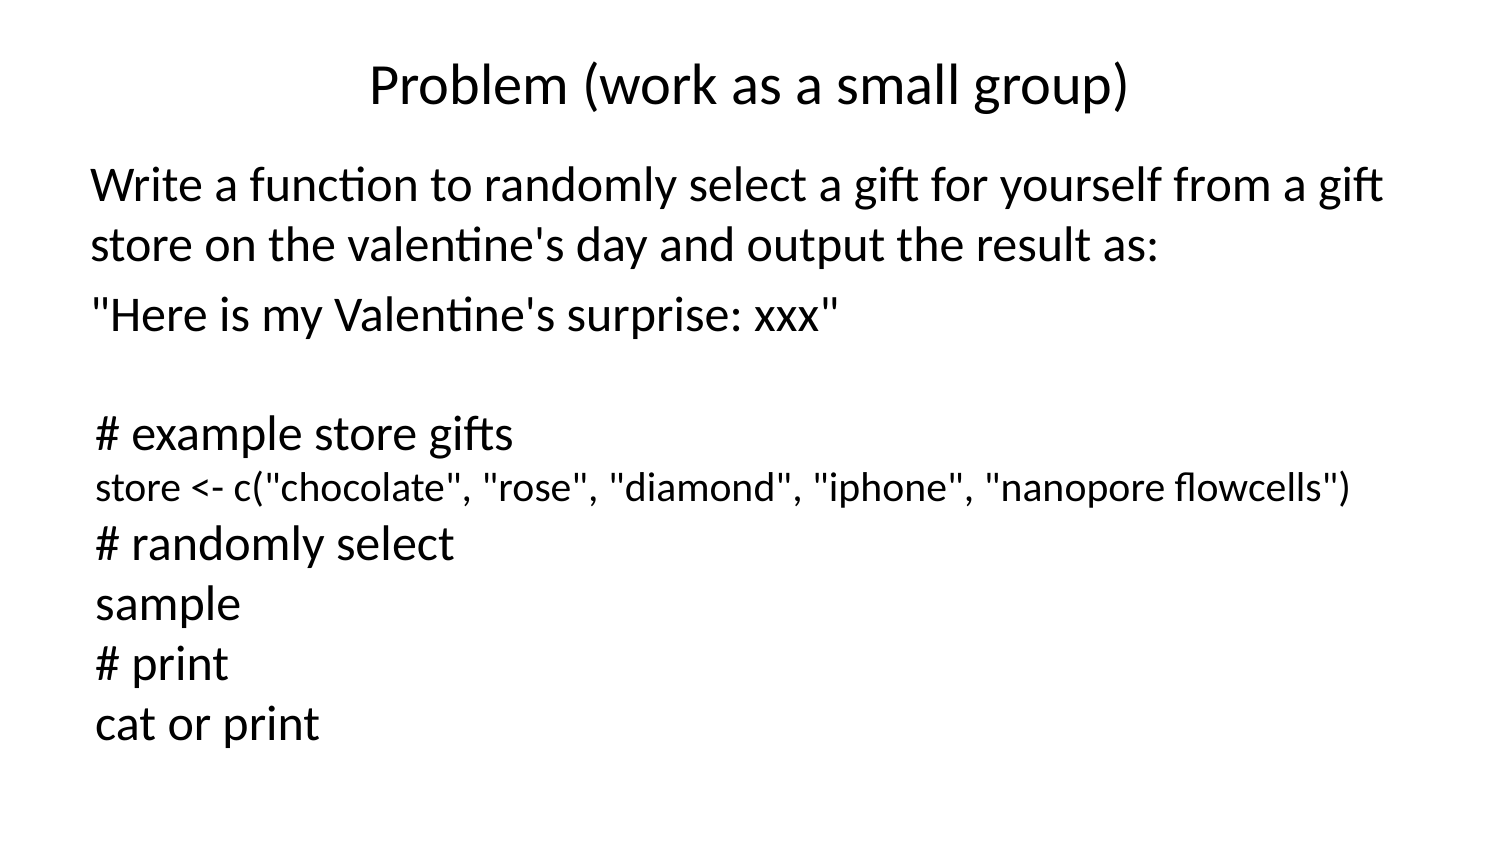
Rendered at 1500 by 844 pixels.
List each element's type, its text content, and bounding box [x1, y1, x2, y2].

title Problem (work as a small group) [75, 33, 1425, 129]
text_box # example store gifts store <- c("chocolate", "rose", "diamond", "iphone", "nanopore flowcells") # randomly select sample # print cat or print [80, 392, 1367, 758]
list Write a function to randomly select a gift for yourself from a gift store on the valentine's day and output the result as: "Here is my Valentine's surprise: xxx" [75, 143, 1425, 355]
